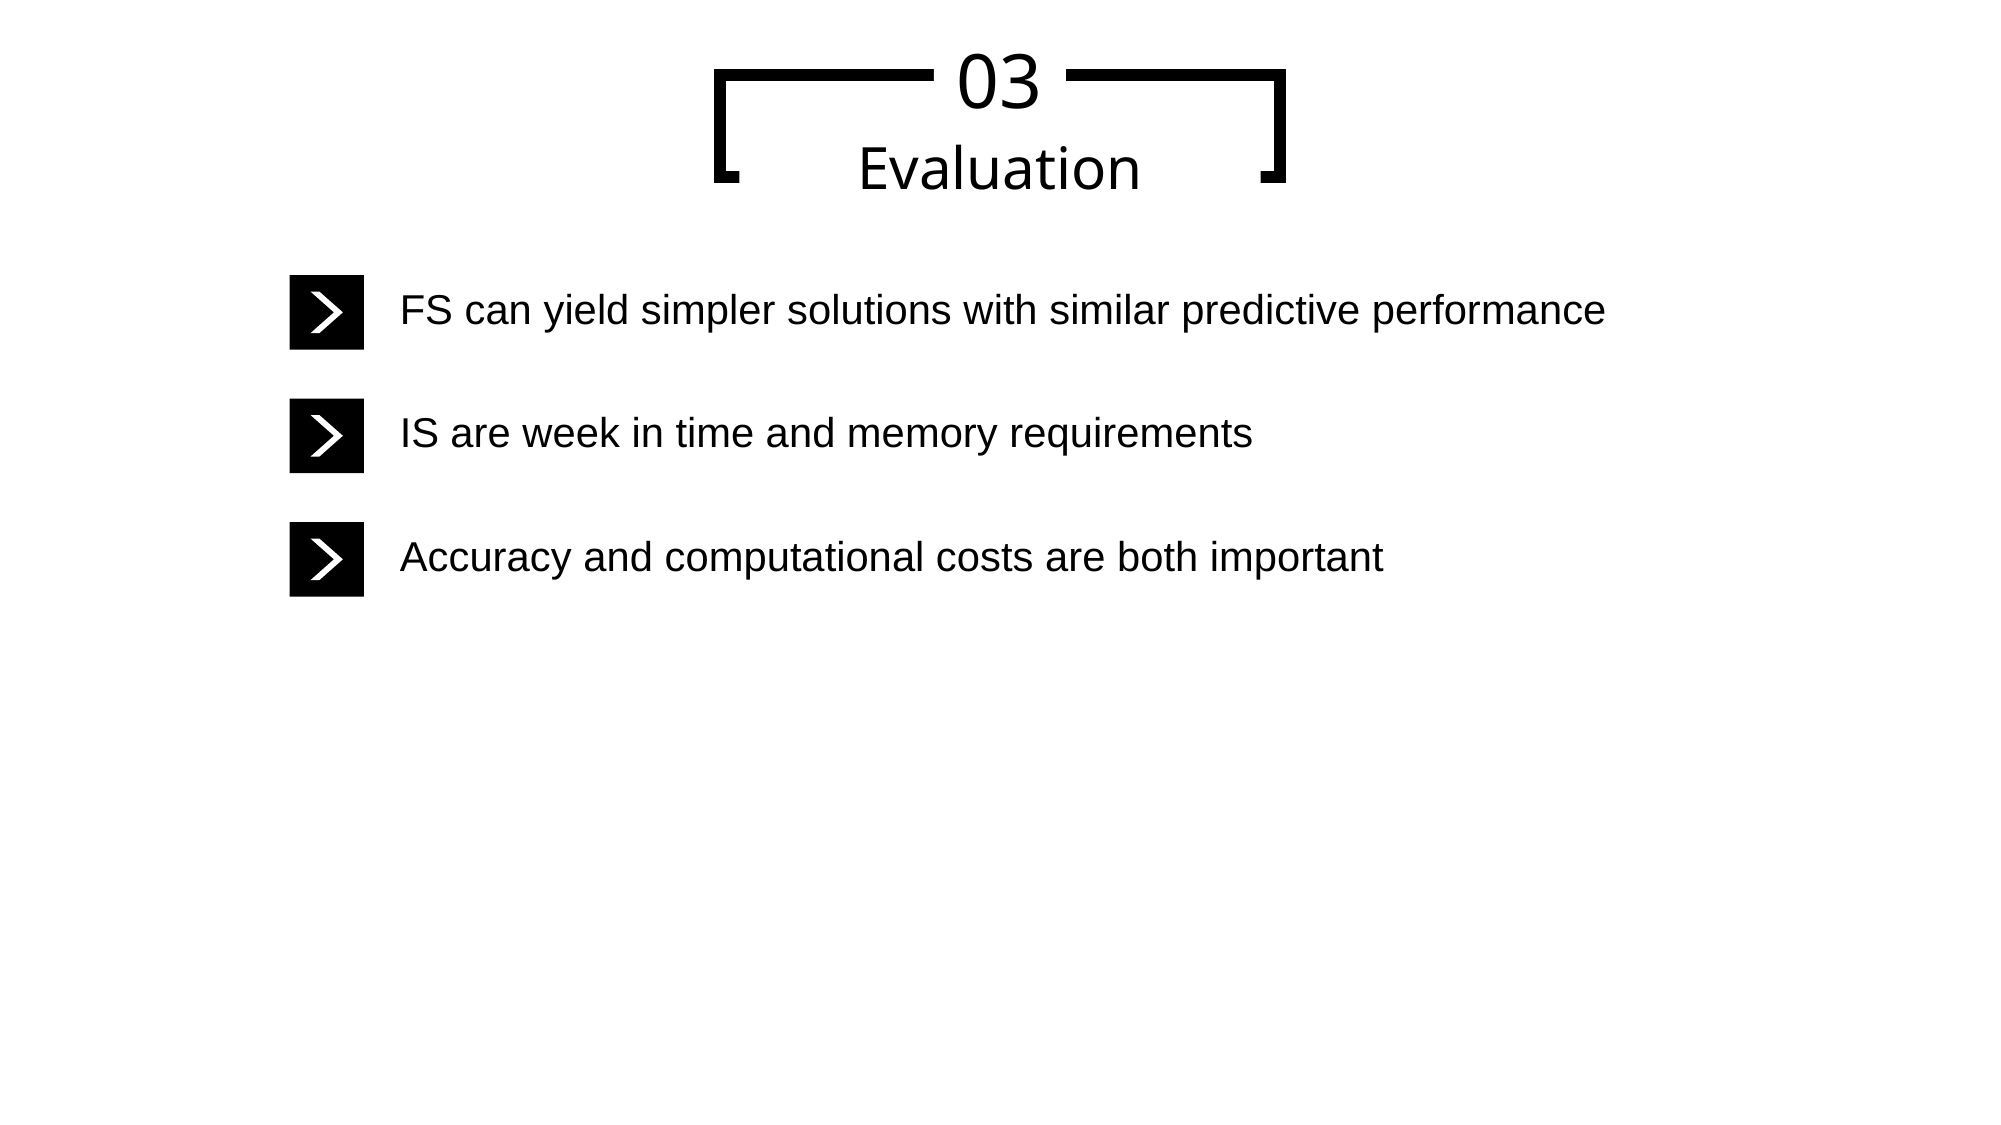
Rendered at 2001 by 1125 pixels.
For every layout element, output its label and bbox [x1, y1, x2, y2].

text_box [719, 26, 1280, 210]
text_box [289, 522, 1641, 640]
text_box [289, 275, 1641, 393]
text_box [289, 398, 1641, 516]
